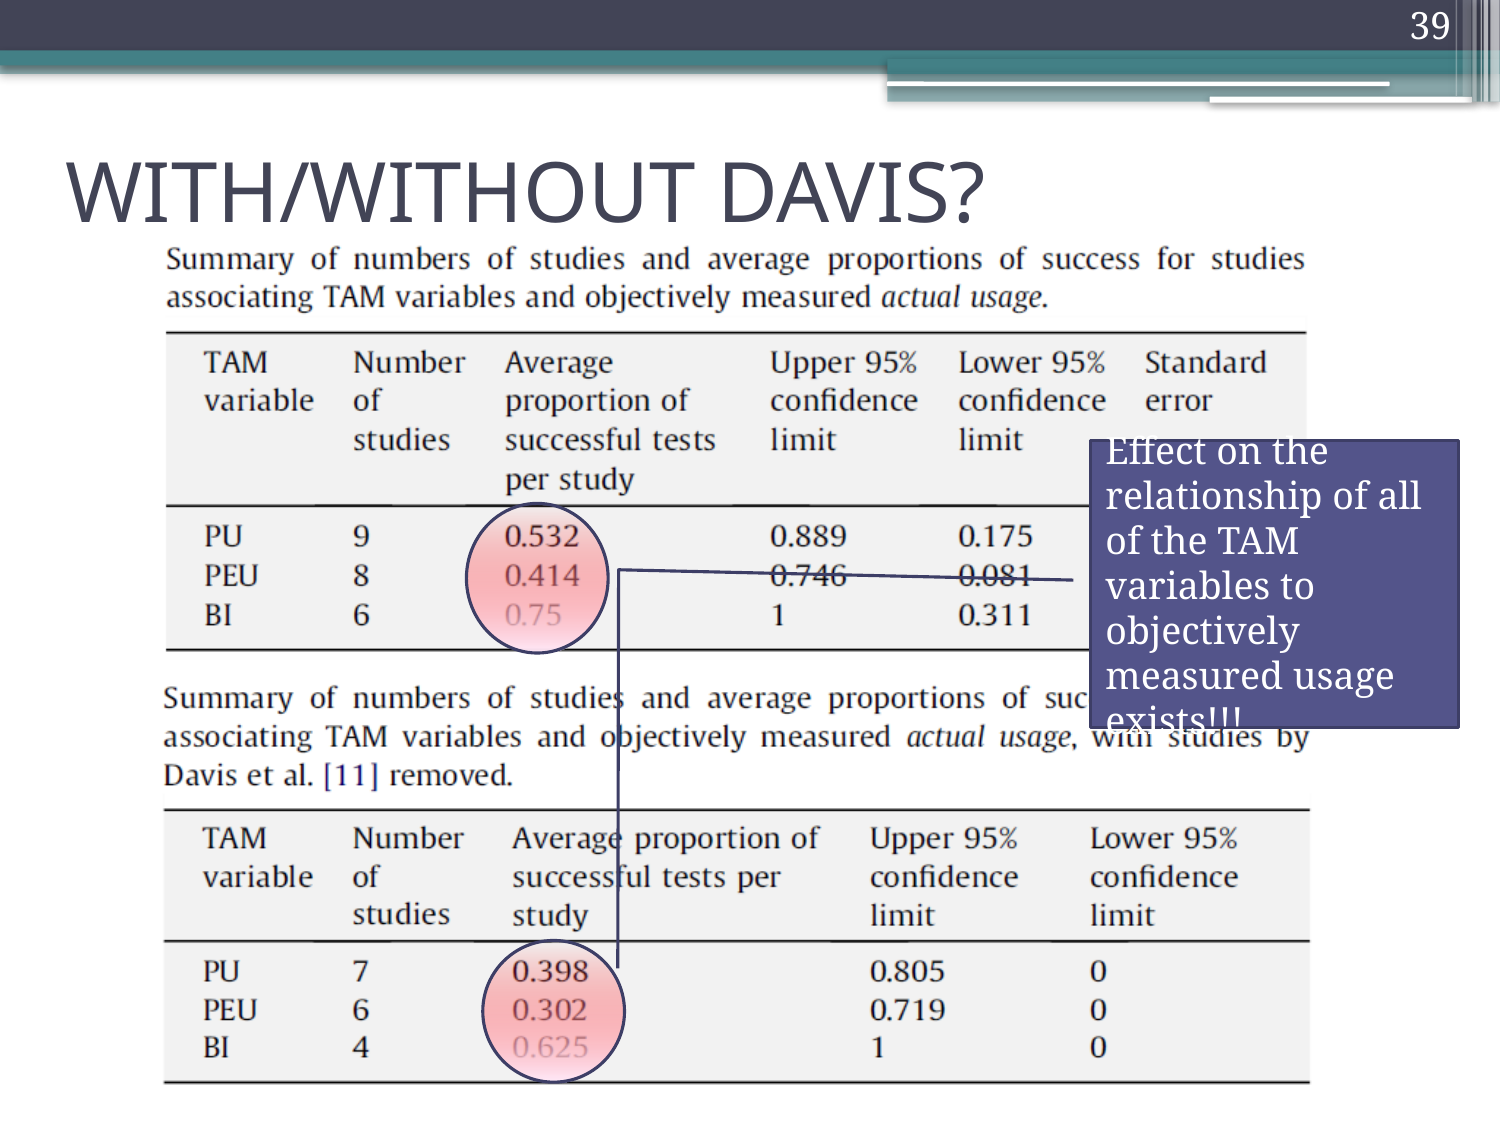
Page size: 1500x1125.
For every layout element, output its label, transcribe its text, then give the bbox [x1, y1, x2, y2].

text_box Effect on the relationship of all of the TAM variables to objectively measured usage exists!!! [1089, 439, 1460, 729]
title WITH/WITHOUT DAVIS? [50, 101, 1401, 277]
slide_number 39 [1341, 0, 1466, 61]
picture [153, 681, 1329, 1102]
picture [159, 243, 1329, 665]
